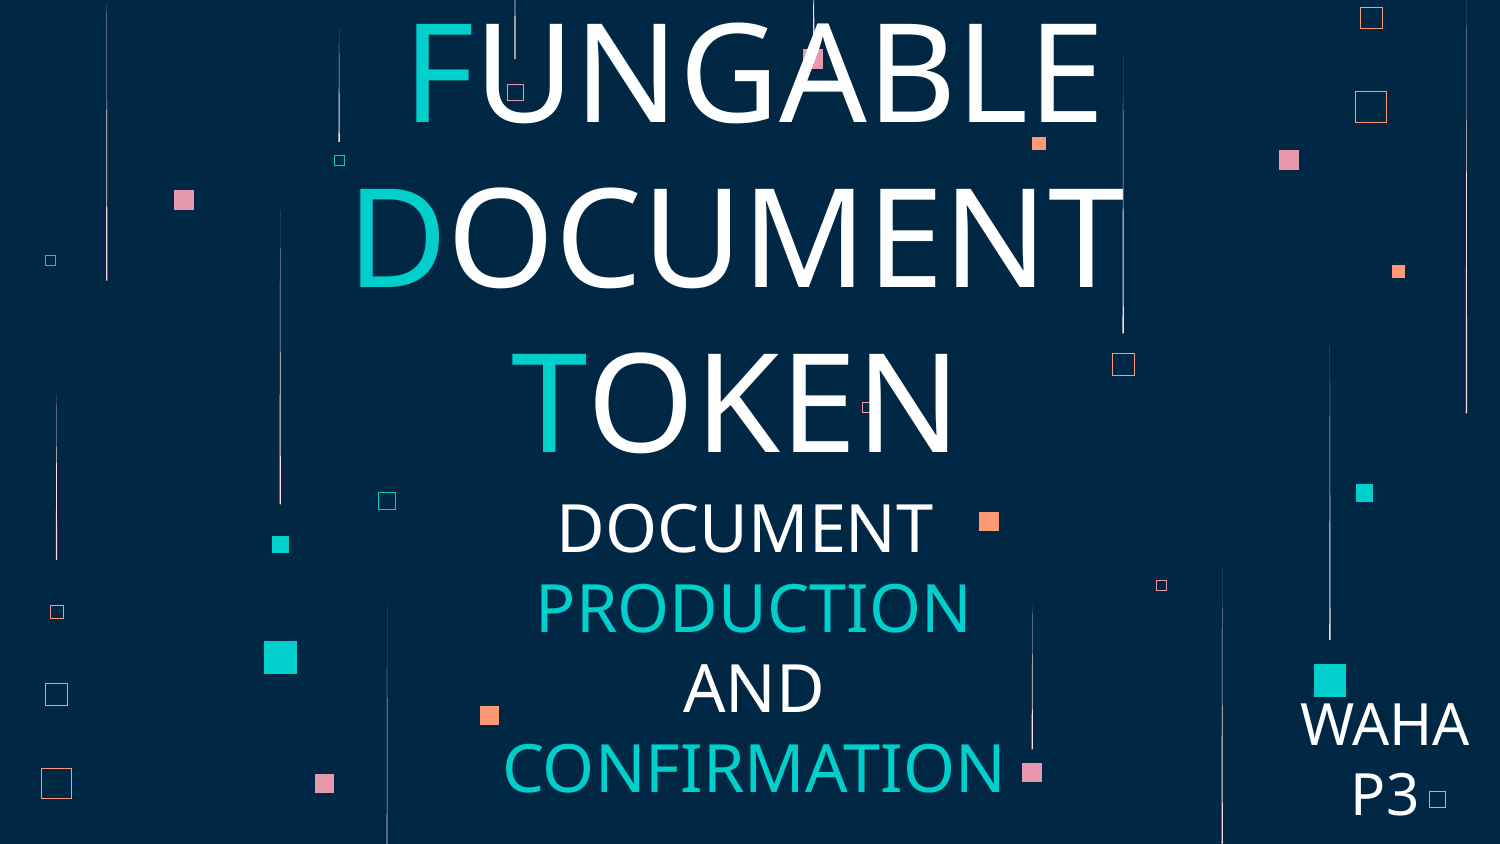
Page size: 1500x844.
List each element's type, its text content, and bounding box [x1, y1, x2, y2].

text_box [263, 209, 297, 675]
title NON-FUNGABLE DOCUMENT TOKEN [239, 125, 1269, 495]
subtitle DOCUMENT PRODUCTION AND CONFIRMATION [483, 495, 1025, 602]
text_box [1111, 55, 1135, 376]
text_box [1022, 606, 1043, 783]
text_box [314, 773, 335, 794]
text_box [1313, 345, 1347, 698]
text_box [979, 511, 999, 532]
text_box [479, 705, 500, 726]
text_box WAHAP3 [1268, 739, 1500, 843]
text_box [1032, 137, 1046, 151]
